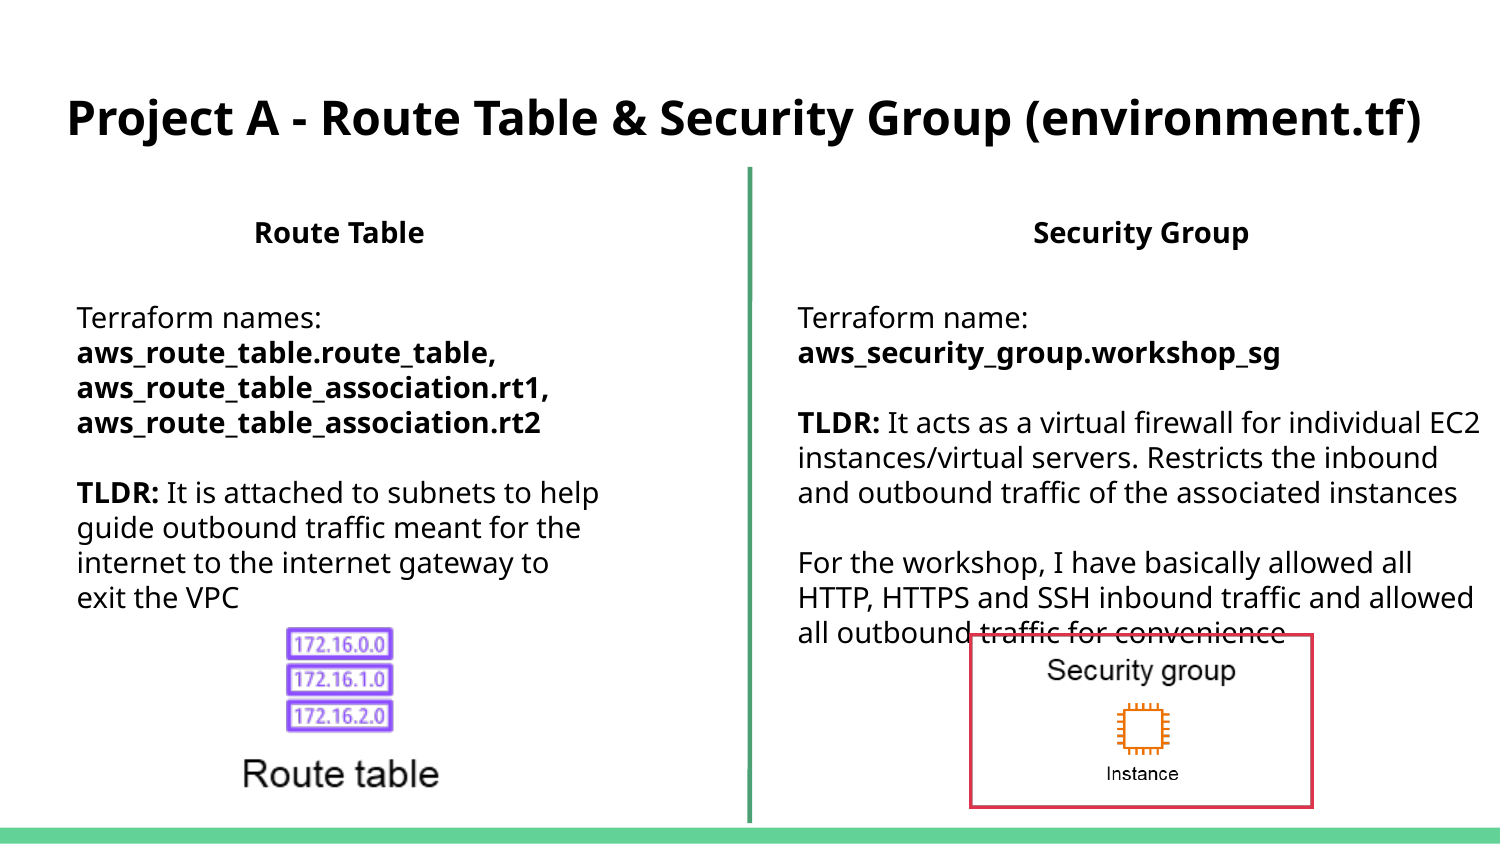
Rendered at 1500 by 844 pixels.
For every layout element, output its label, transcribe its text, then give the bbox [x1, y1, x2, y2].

text_box Terraform names: aws_route_table.route_table, aws_route_table_association.rt1, aws_route_table_association.rt2 TLDR: It is attached to subnets to help guide outbound traffic meant for the internet to the internet gateway to exit the VPC [61, 284, 618, 629]
text_box Route Table [110, 199, 569, 269]
picture [177, 622, 502, 820]
text_box Security Group [992, 199, 1291, 269]
picture [969, 633, 1314, 809]
title Project A - Route Table & Security Group (environment.tf) [51, 72, 1449, 167]
text_box Terraform name: aws_security_group.workshop_sg TLDR: It acts as a virtual firewall for individual EC2 instances/virtual servers. Restricts the inbound and outbound traffic of the associated instances For the workshop, I have basically allowed all HTTP, HTTPS and SSH inbound traffic and allowed all outbound traffic for convenience [782, 284, 1500, 664]
